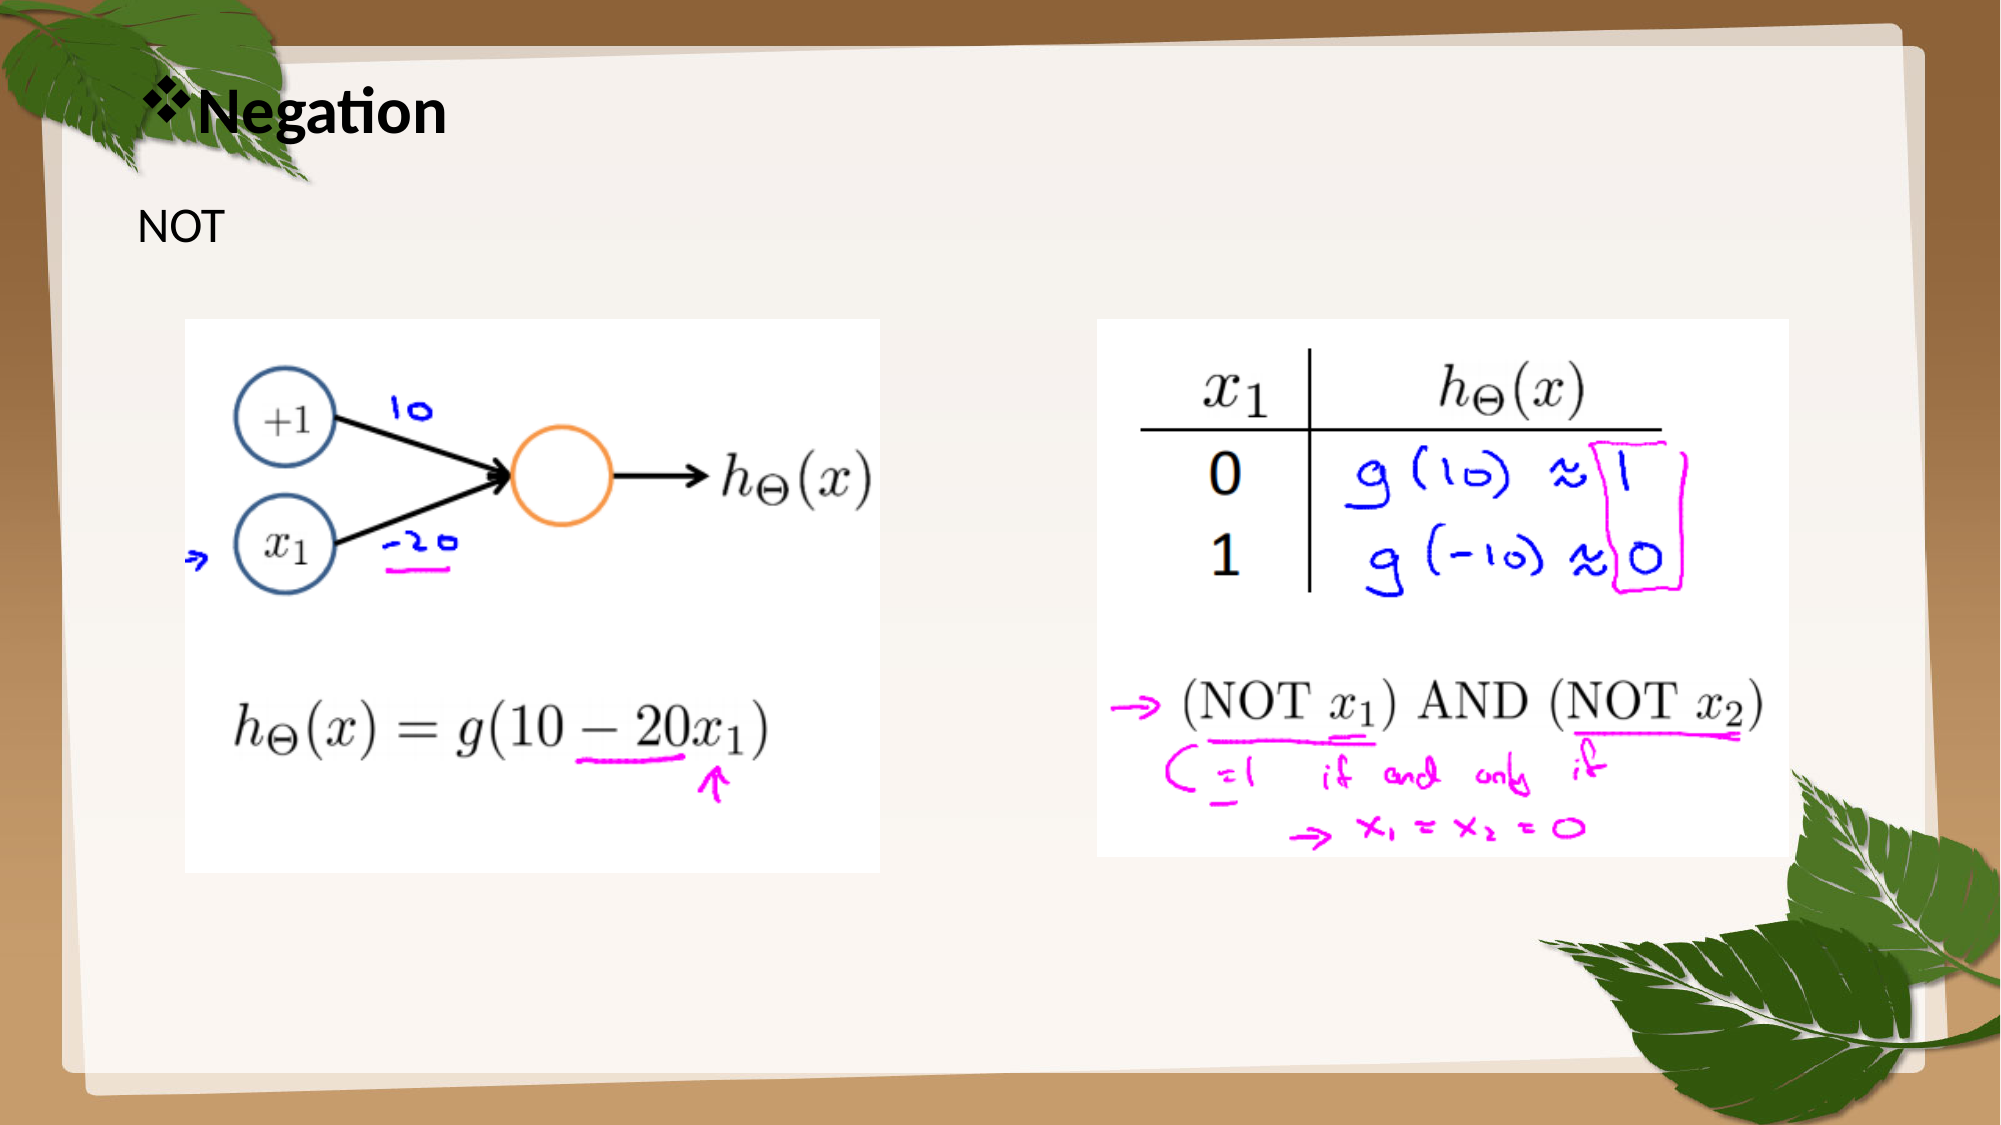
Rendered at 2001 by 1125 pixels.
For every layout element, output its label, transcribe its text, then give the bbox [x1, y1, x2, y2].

picture [0, 0, 2001, 1125]
text_box Negation [122, 59, 1789, 155]
